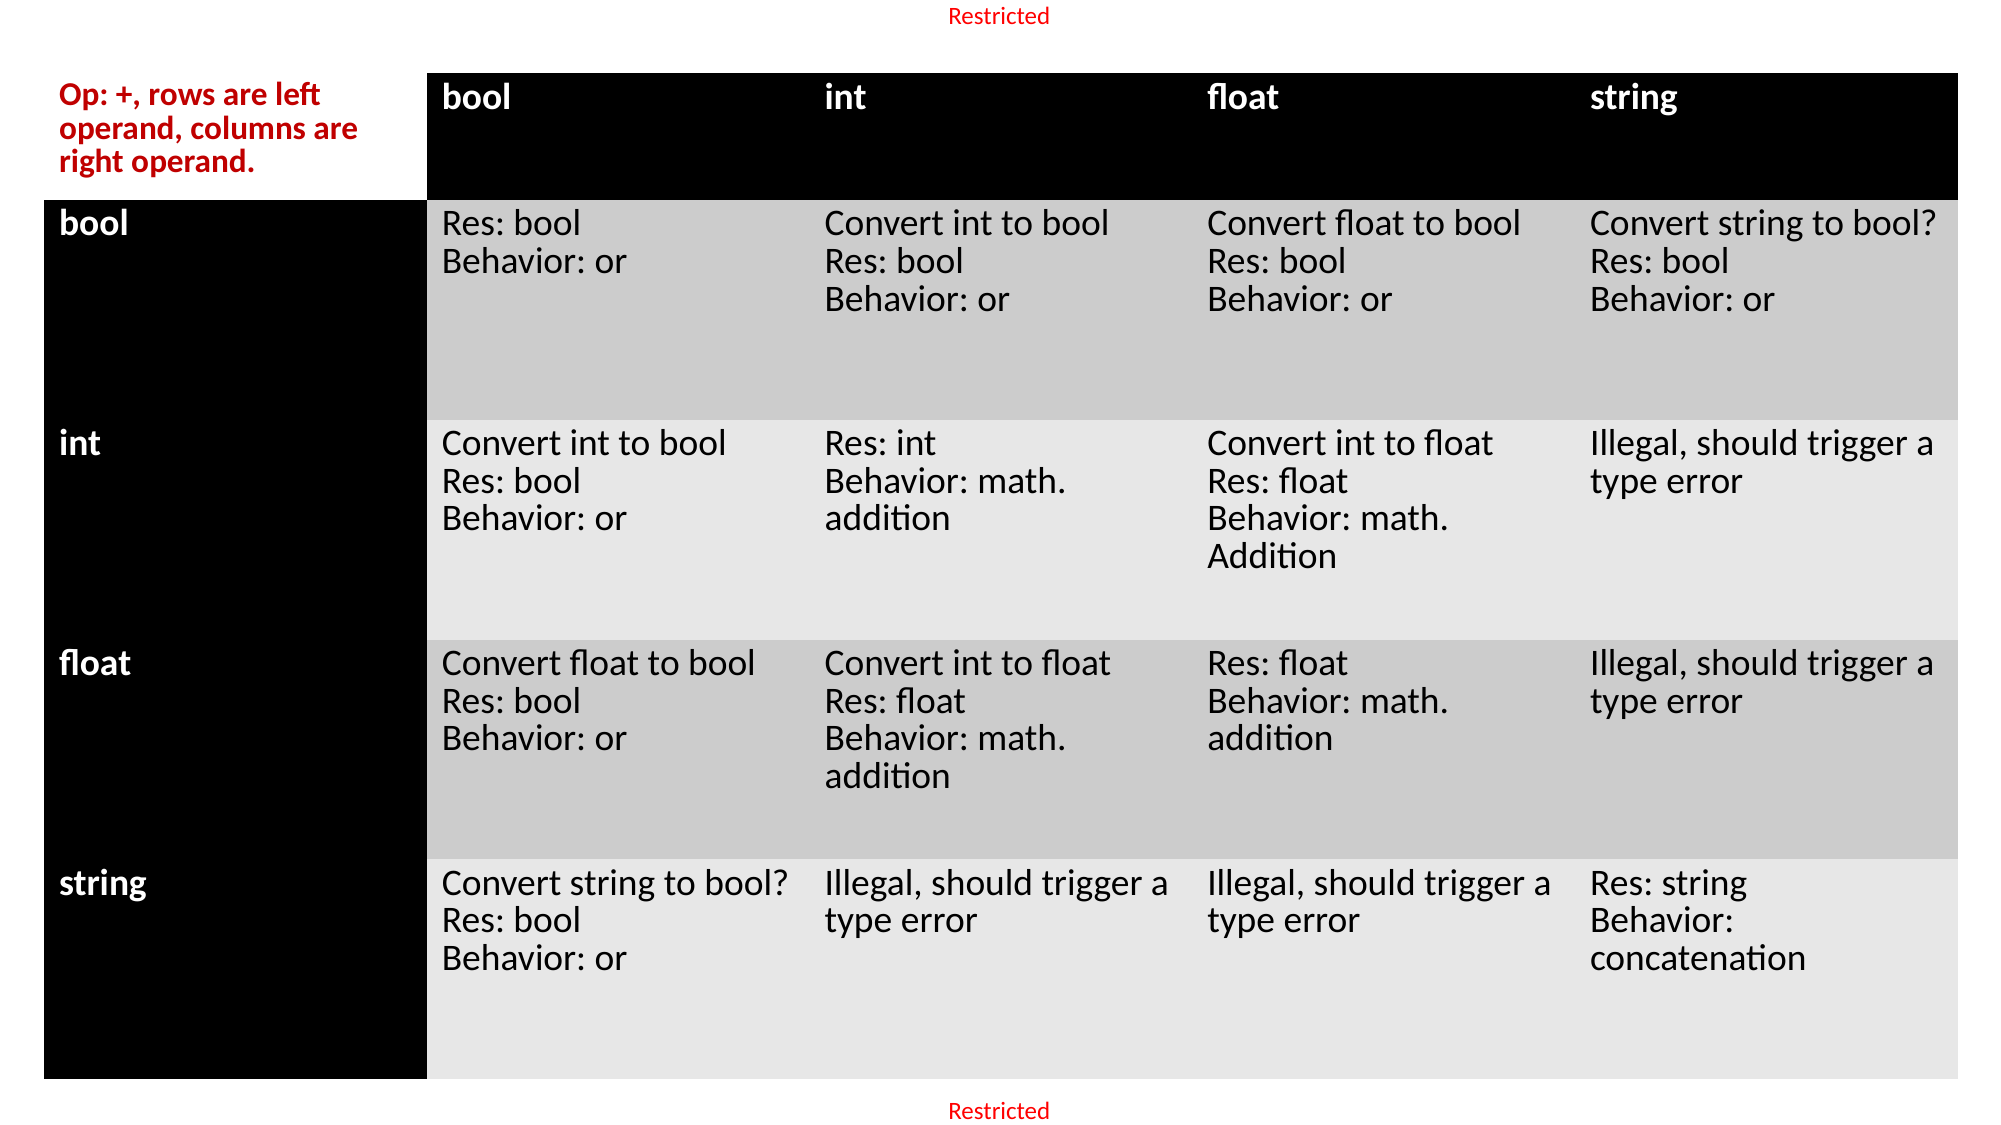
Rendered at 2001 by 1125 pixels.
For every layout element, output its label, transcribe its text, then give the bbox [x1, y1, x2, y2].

table_header Op: +, rows are left operand, columns are right operand. [44, 73, 427, 200]
table_cell int [44, 420, 427, 640]
table_header bool [427, 73, 810, 200]
table_cell Res: int Behavior: math. addition [810, 420, 1192, 640]
table_cell Illegal, should trigger a type error [1575, 420, 1958, 640]
table_cell Convert string to bool? Res: bool Behavior: or [1575, 200, 1958, 420]
table_cell Res: float Behavior: math. addition [1192, 640, 1575, 859]
table_cell Convert float to bool Res: bool Behavior: or [1192, 200, 1575, 420]
table_cell float [44, 640, 427, 859]
table_cell Convert string to bool? Res: bool Behavior: or [427, 859, 810, 1079]
table_cell Convert int to bool Res: bool Behavior: or [427, 420, 810, 640]
table_header float [1192, 73, 1575, 200]
table_cell Convert int to float Res: float Behavior: math. Addition [1192, 420, 1575, 640]
table_cell Res: bool Behavior: or [427, 200, 810, 420]
table_cell Illegal, should trigger a type error [1192, 859, 1575, 1079]
table_cell Illegal, should trigger a type error [1575, 640, 1958, 859]
table_cell Illegal, should trigger a type error [810, 859, 1192, 1079]
table_cell Convert float to bool Res: bool Behavior: or [427, 640, 810, 859]
table_cell string [44, 859, 427, 1079]
table_cell Convert int to bool Res: bool Behavior: or [810, 200, 1192, 420]
table_header string [1575, 73, 1958, 200]
table_cell Convert int to float Res: float Behavior: math. addition [810, 640, 1192, 859]
table_cell Res: string Behavior: concatenation [1575, 859, 1958, 1079]
table_cell bool [44, 200, 427, 420]
table_header int [810, 73, 1192, 200]
